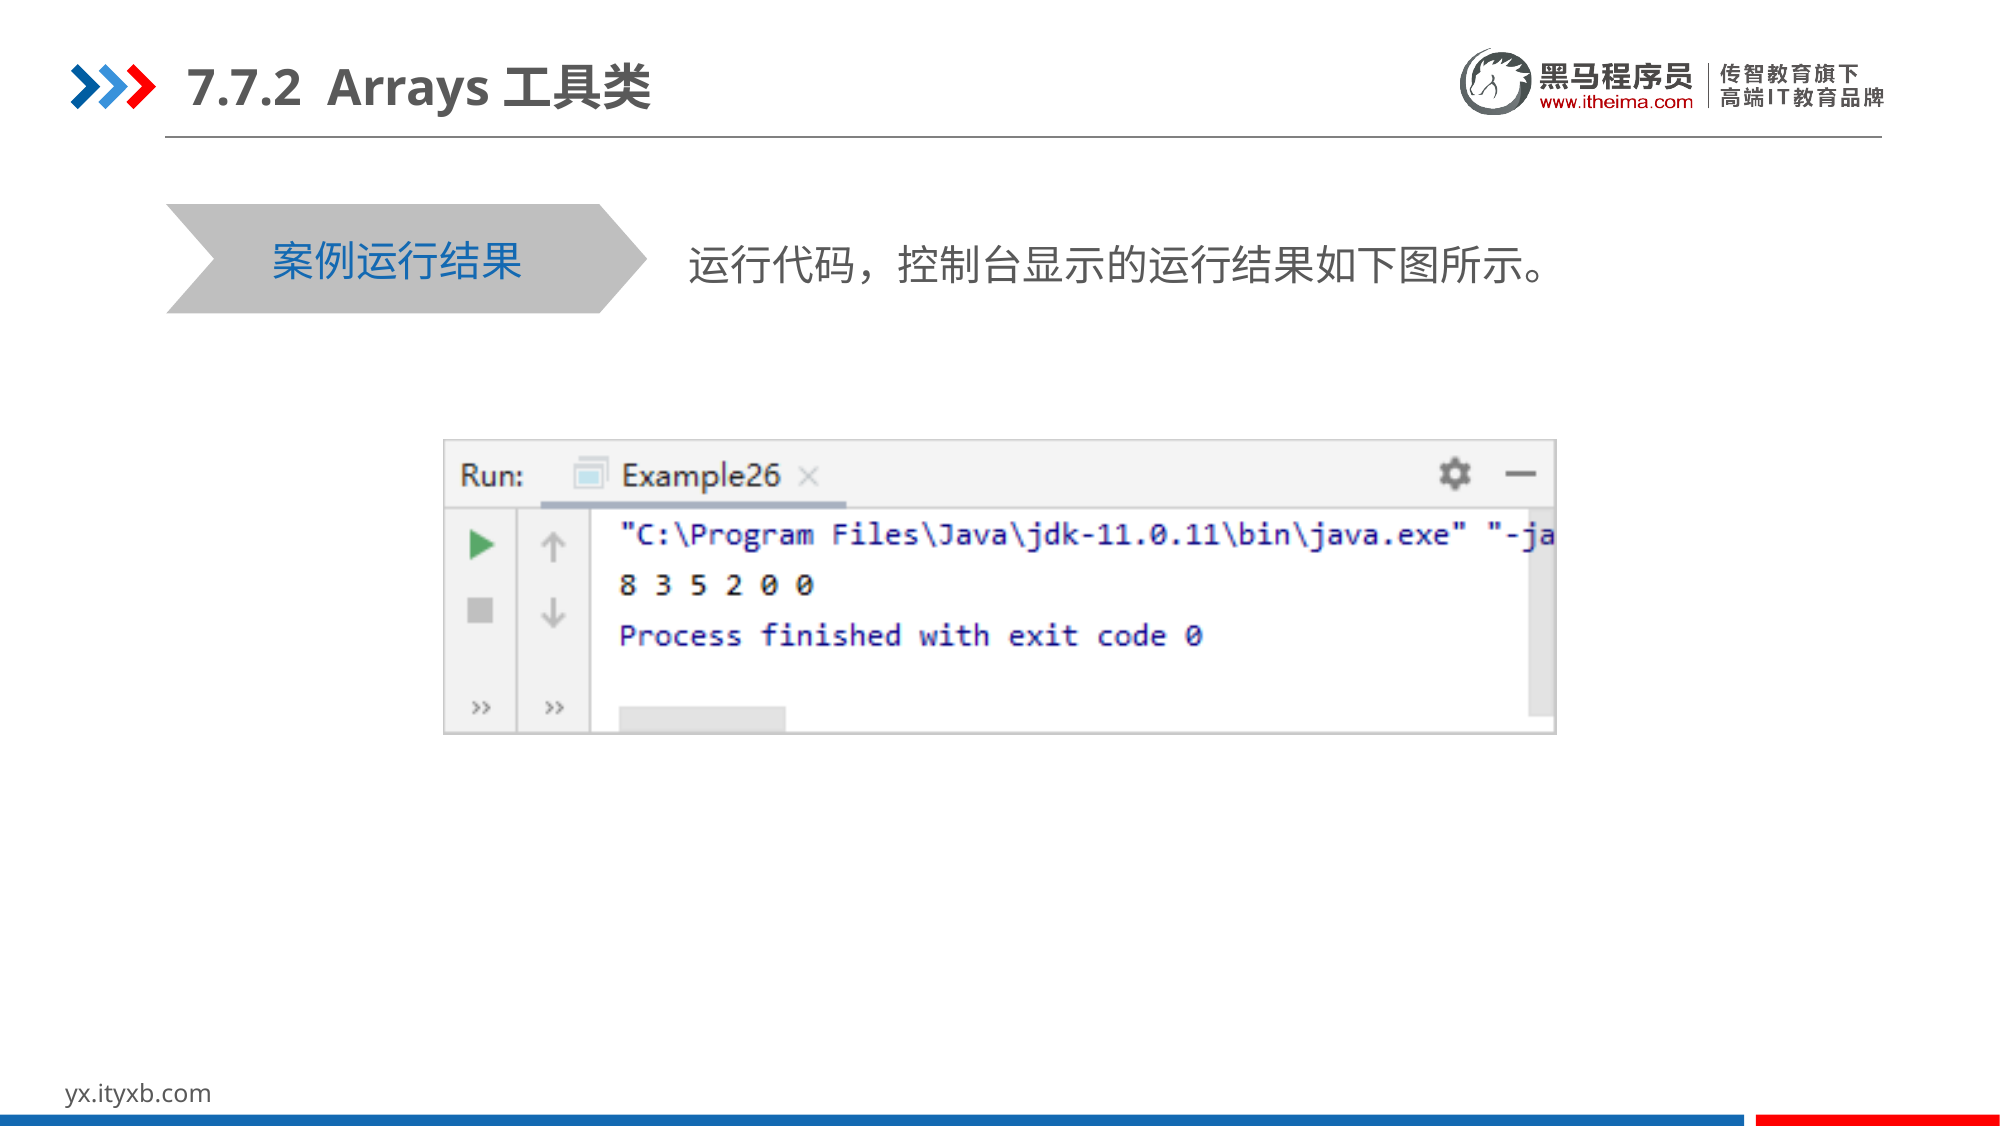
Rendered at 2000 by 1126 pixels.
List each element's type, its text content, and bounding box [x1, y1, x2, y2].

picture [1460, 48, 1887, 115]
picture [442, 439, 1557, 736]
text_box 运行代码，控制台显示的运行结果如下图所示。 [674, 206, 1581, 297]
text_box [166, 204, 648, 314]
text_box 案例运行结果 [257, 227, 538, 292]
text_box 7.7.2 Arrays工具类 [187, 43, 954, 127]
